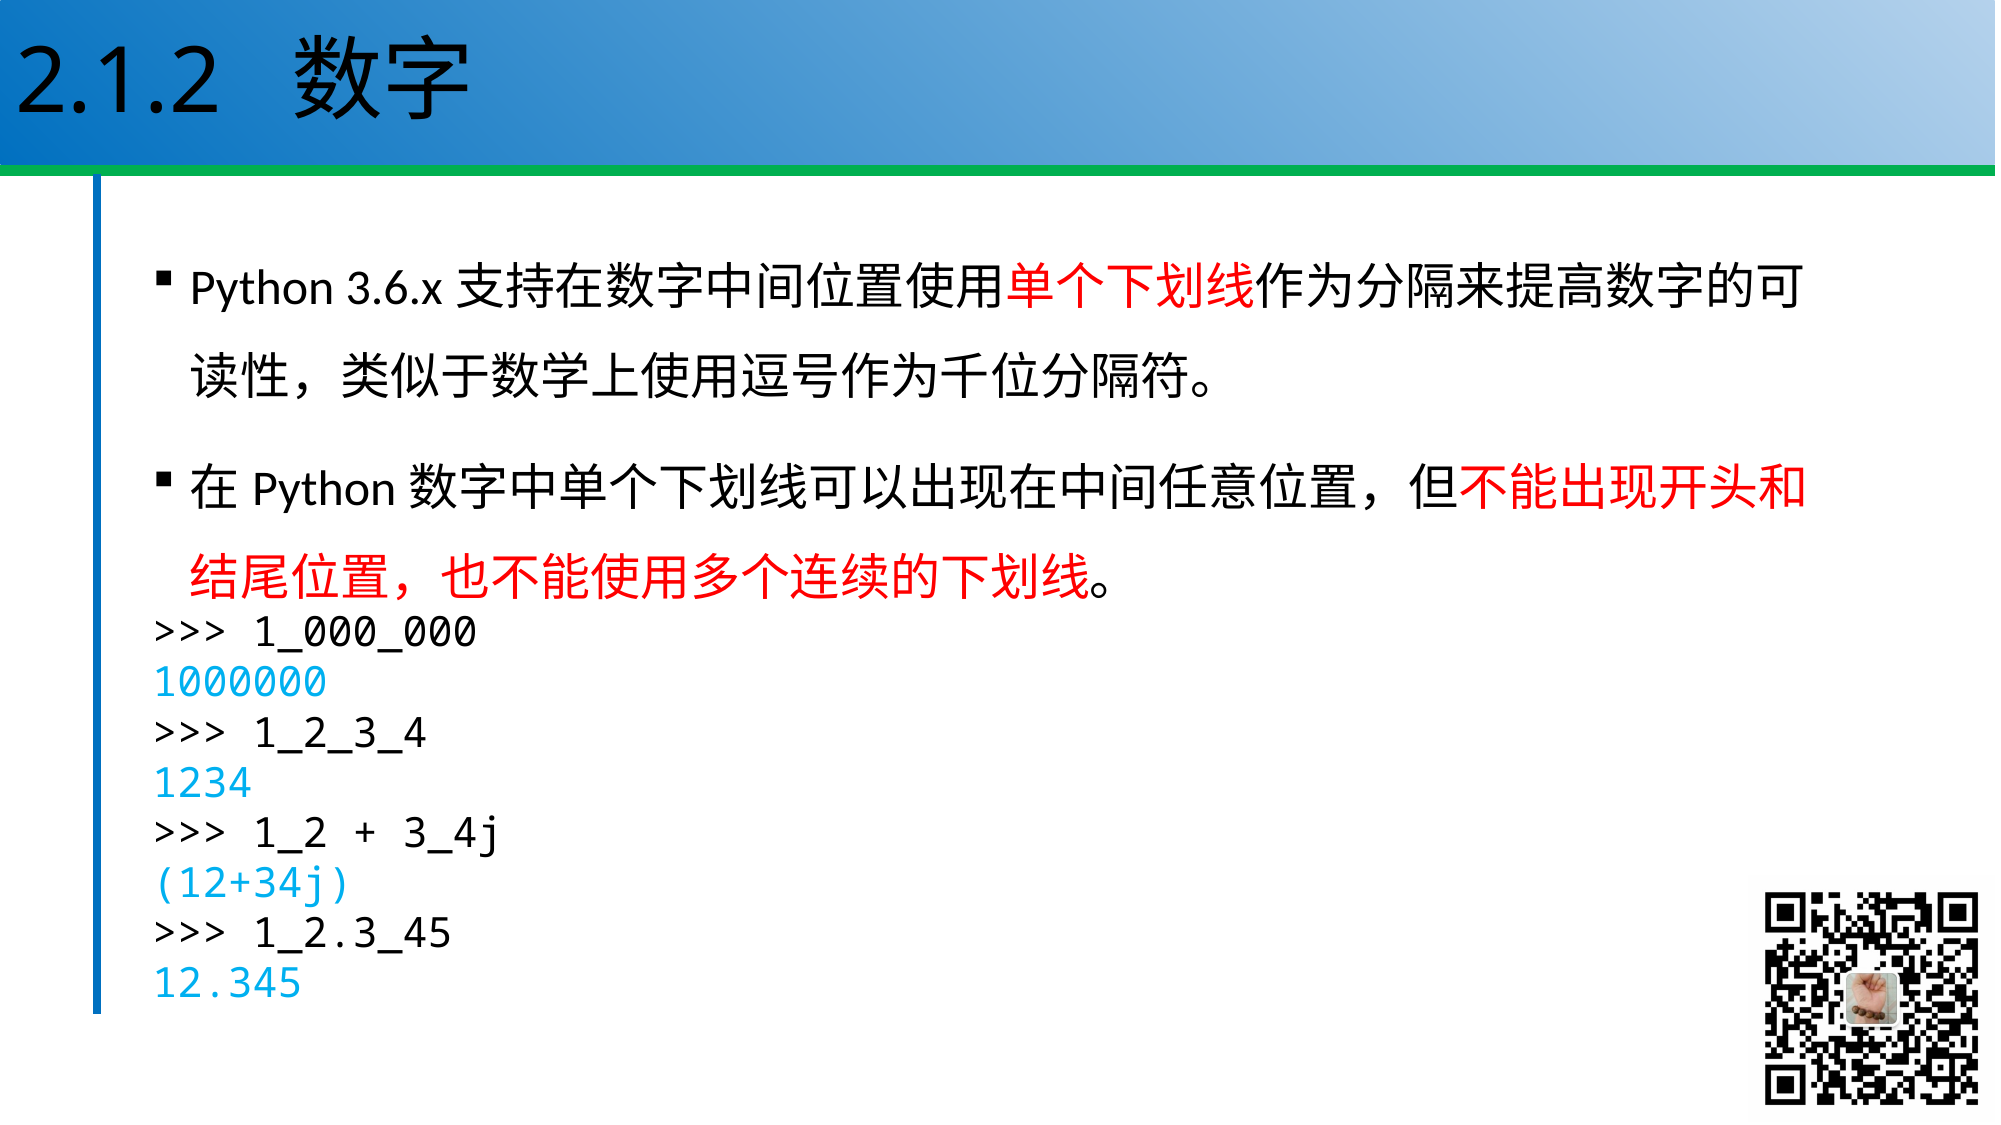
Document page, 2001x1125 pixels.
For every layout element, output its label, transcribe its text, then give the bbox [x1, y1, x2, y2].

list Python 3.6.x支持在数字中间位置使用单个下划线作为分隔来提高数字的可读性，类似于数学上使用逗号作为千位分隔符。 在Python数字中单个下划线可以出现在中间任意位置，但不能出现开头和结尾位置，也不能使用多个连续的下划线。 >>> 1_000_000 1000000 >>> 1_2_3_4 1234 >>> 1_2 + 3_4j (12+34j) >>> 1_2.3_45 12.345 [137, 216, 1863, 1082]
title 2.1.2 数字 [0, 0, 1995, 165]
slide_number [1412, 1042, 1863, 1103]
picture [1748, 875, 1995, 1122]
